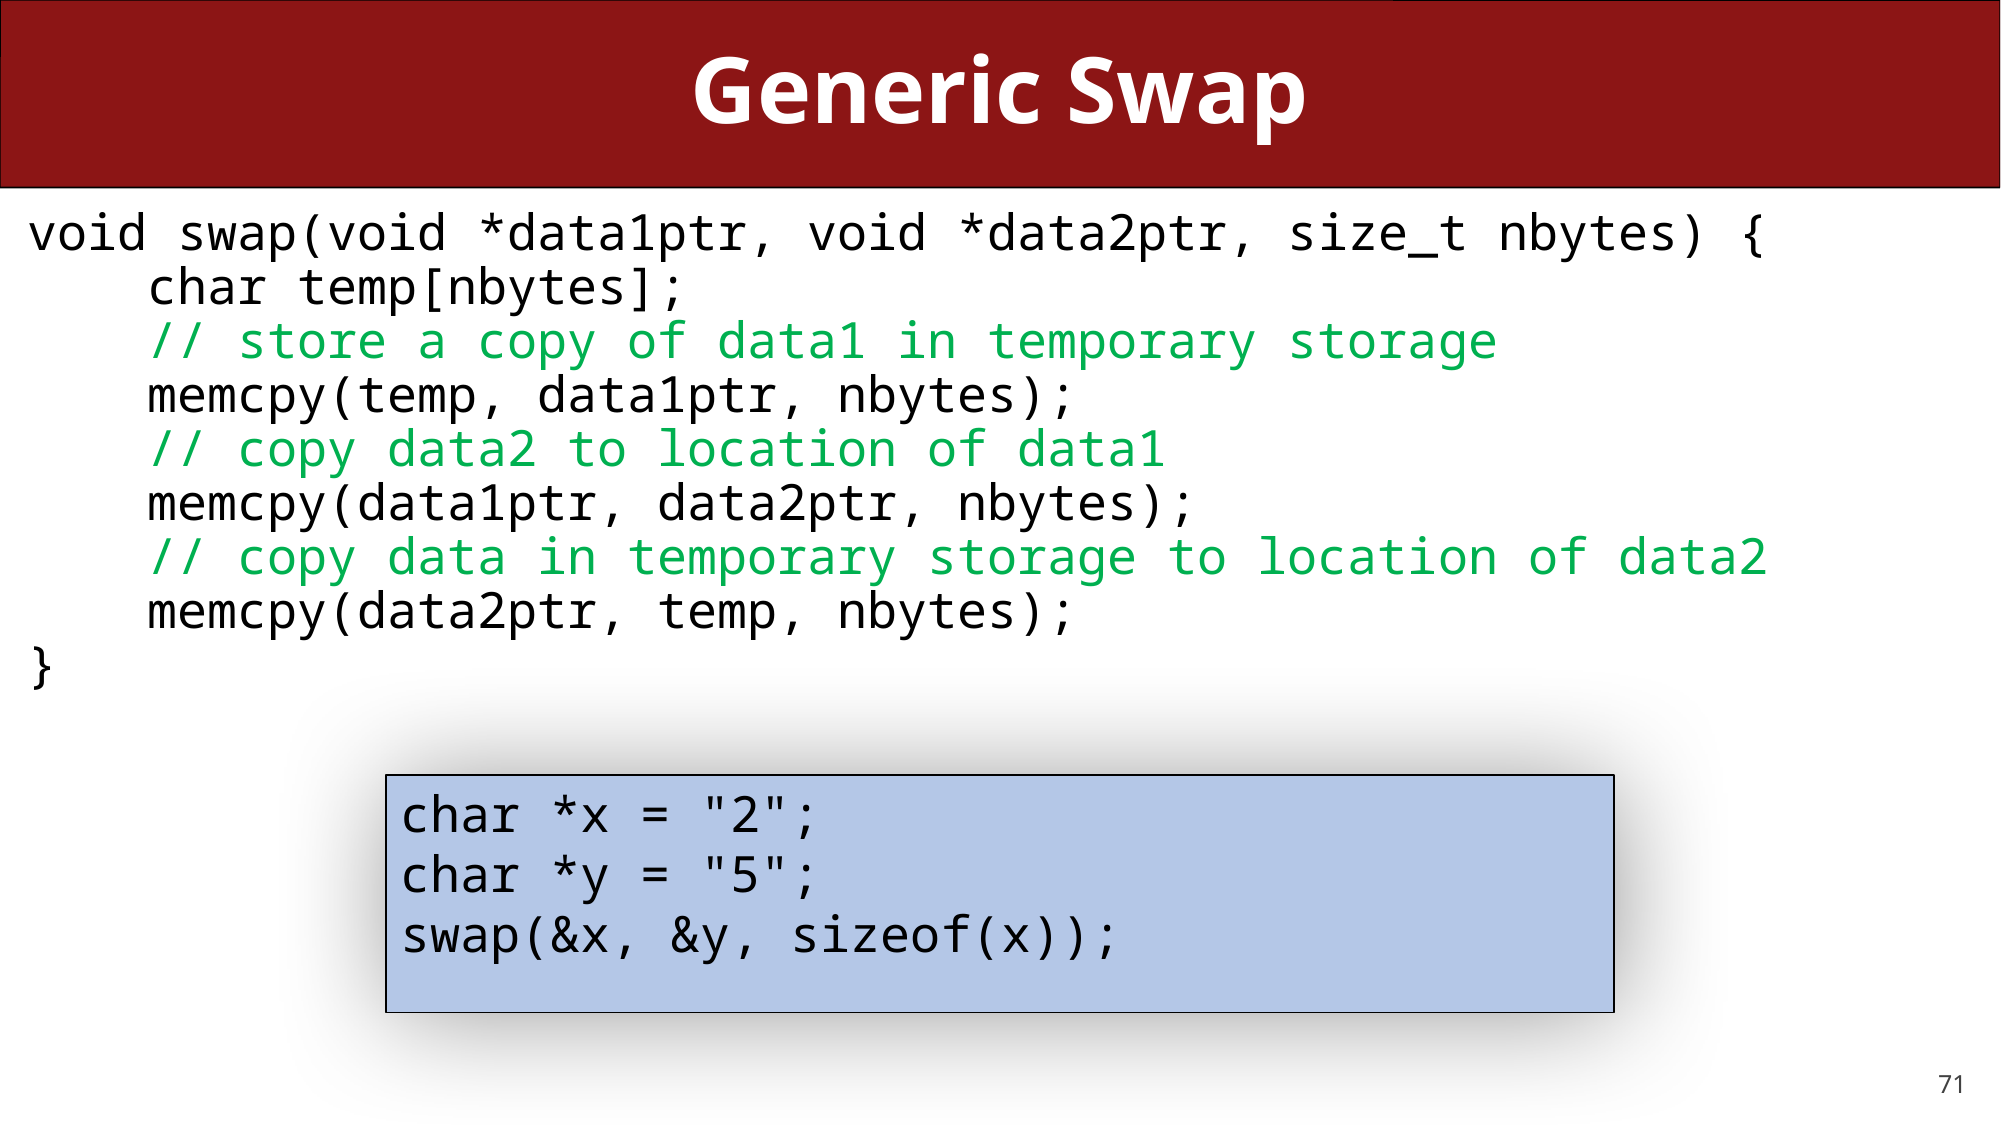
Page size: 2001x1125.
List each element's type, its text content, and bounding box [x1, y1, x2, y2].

list void swap(void *data1ptr, void *data2ptr, size_t nbytes) { char temp[nbytes]; // store a copy of data1 in temporary storage memcpy(temp, data1ptr, nbytes); // copy data2 to location of data1 memcpy(data1ptr, data2ptr, nbytes); // copy data in temporary storage to location of data2 memcpy(data2ptr, temp, nbytes); } [12, 200, 1863, 713]
title Generic Swap [75, 0, 1925, 188]
text_box char *x = "2"; char *y = "5"; swap(&x, &y, sizeof(x)); [385, 774, 1614, 1013]
